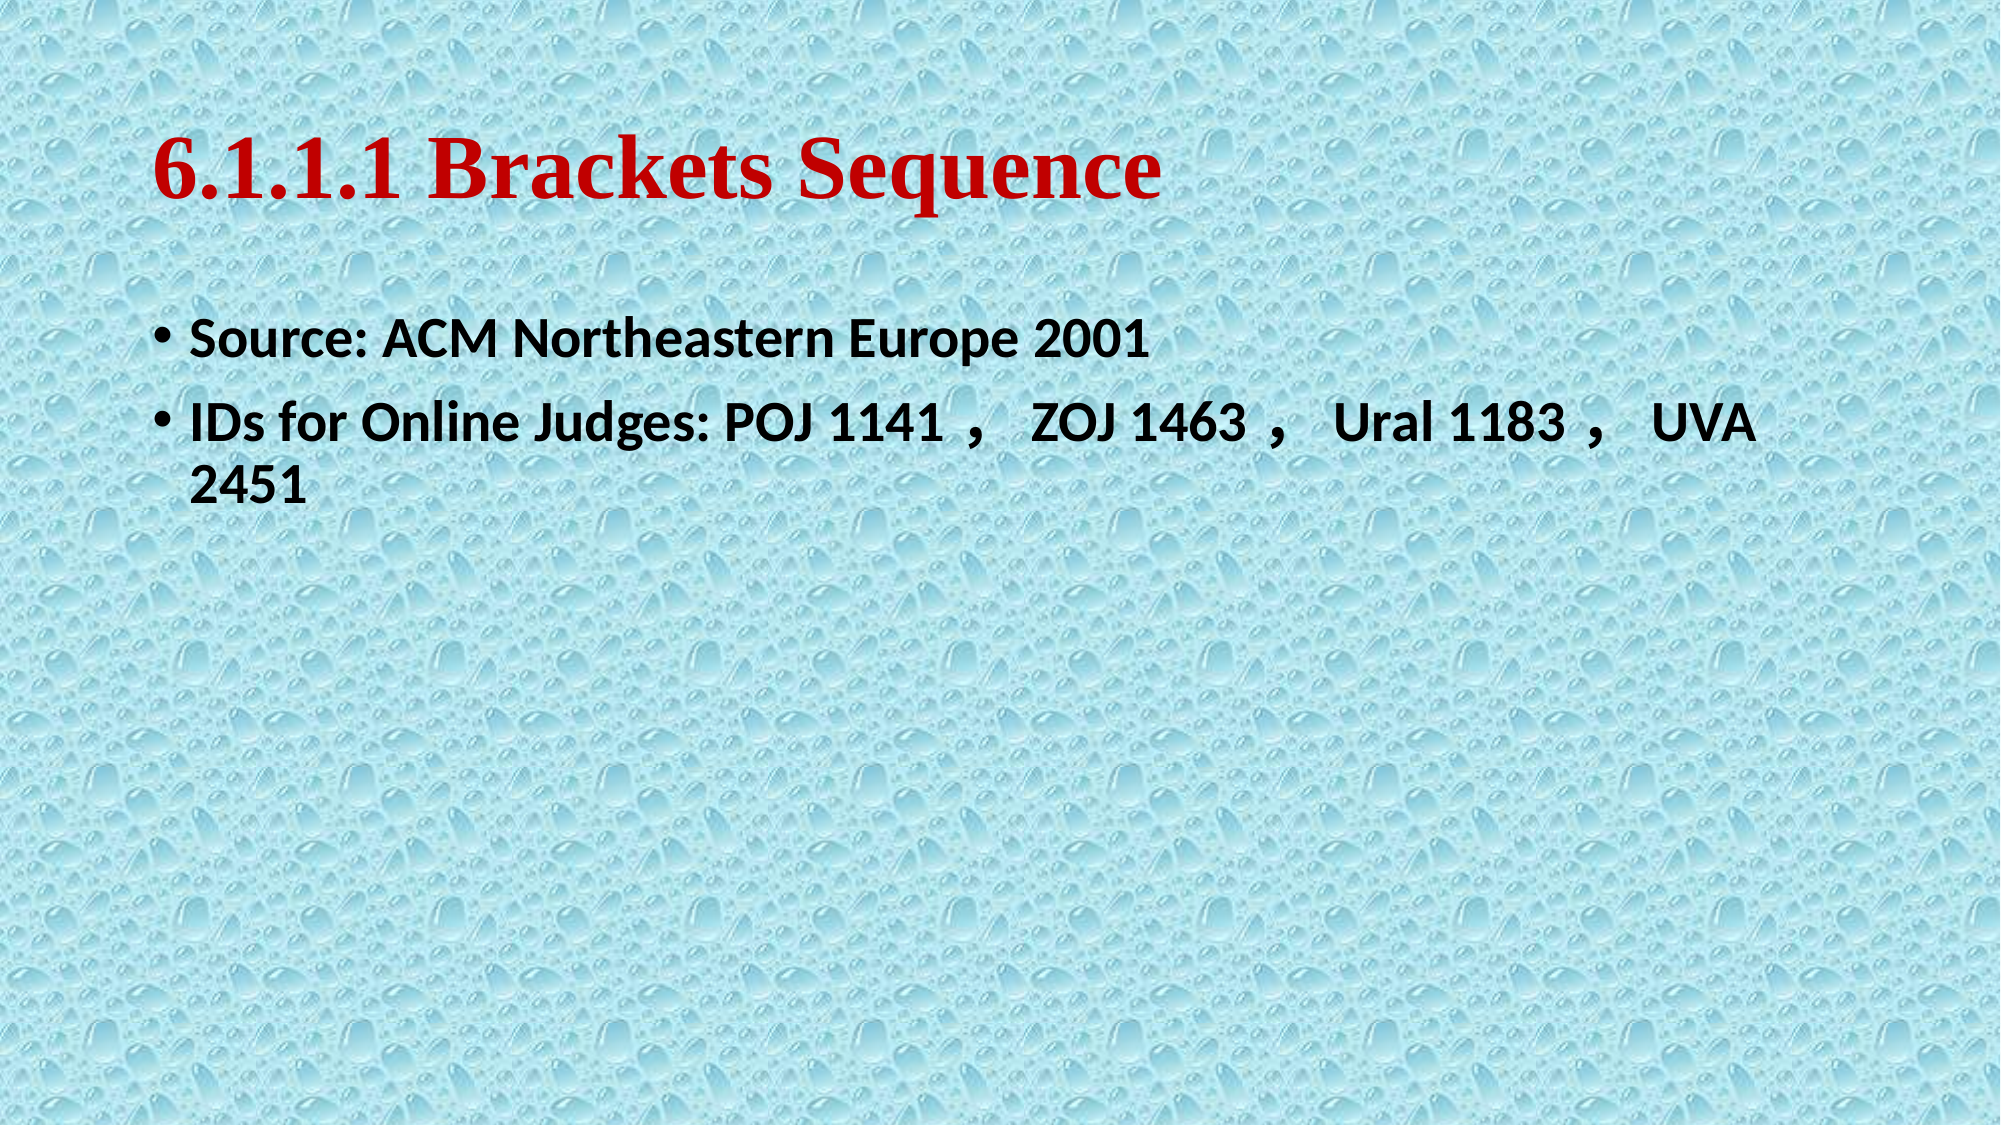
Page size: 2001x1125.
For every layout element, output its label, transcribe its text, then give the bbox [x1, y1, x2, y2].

title 6.1.1.1 Brackets Sequence [137, 59, 1863, 278]
picture [0, 0, 2001, 1125]
list Source: ACM Northeastern Europe 2001 IDs for Online Judges: POJ 1141，ZOJ 1463，Ural 1183，UVA 2451 [137, 299, 1863, 1014]
